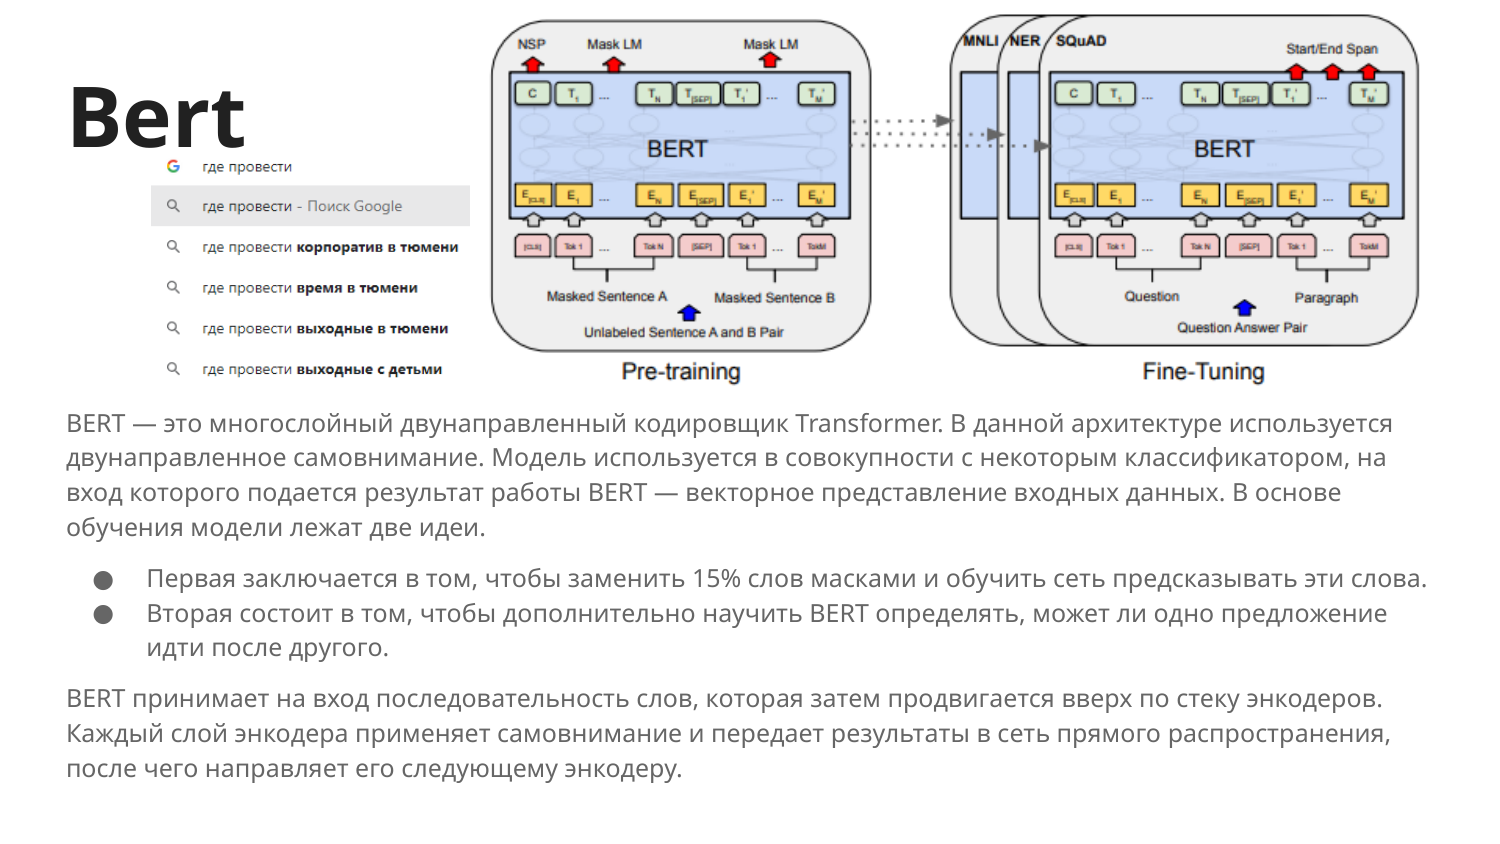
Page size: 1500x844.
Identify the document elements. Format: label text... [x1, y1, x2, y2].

picture [151, 8, 1474, 388]
list BERT — это многослойный двунаправленный кодировщик Transformer. В данной архитектуре используется двунаправленное самовнимание. Модель используется в совокупности с некоторым классификатором, на вход которого подается результат работы BERT — векторное представление входных данных. В основе обучения модели лежат две идеи. Первая заключается в том, чтобы заменить 15% слов масками и обучить сеть предсказывать эти слова. Вторая состоит в том, чтобы дополнительно научить BERT определять, может ли одно предложение идти после другого. BERT принимает на вход последовательность слов, которая затем продвигается вверх по стеку энкодеров. Каждый слой энкодера применяет самовнимание и передает результаты в сеть прямого распространения, после чего направляет его следующему энкодеру. [51, 387, 1449, 818]
title Bert [51, 48, 413, 180]
